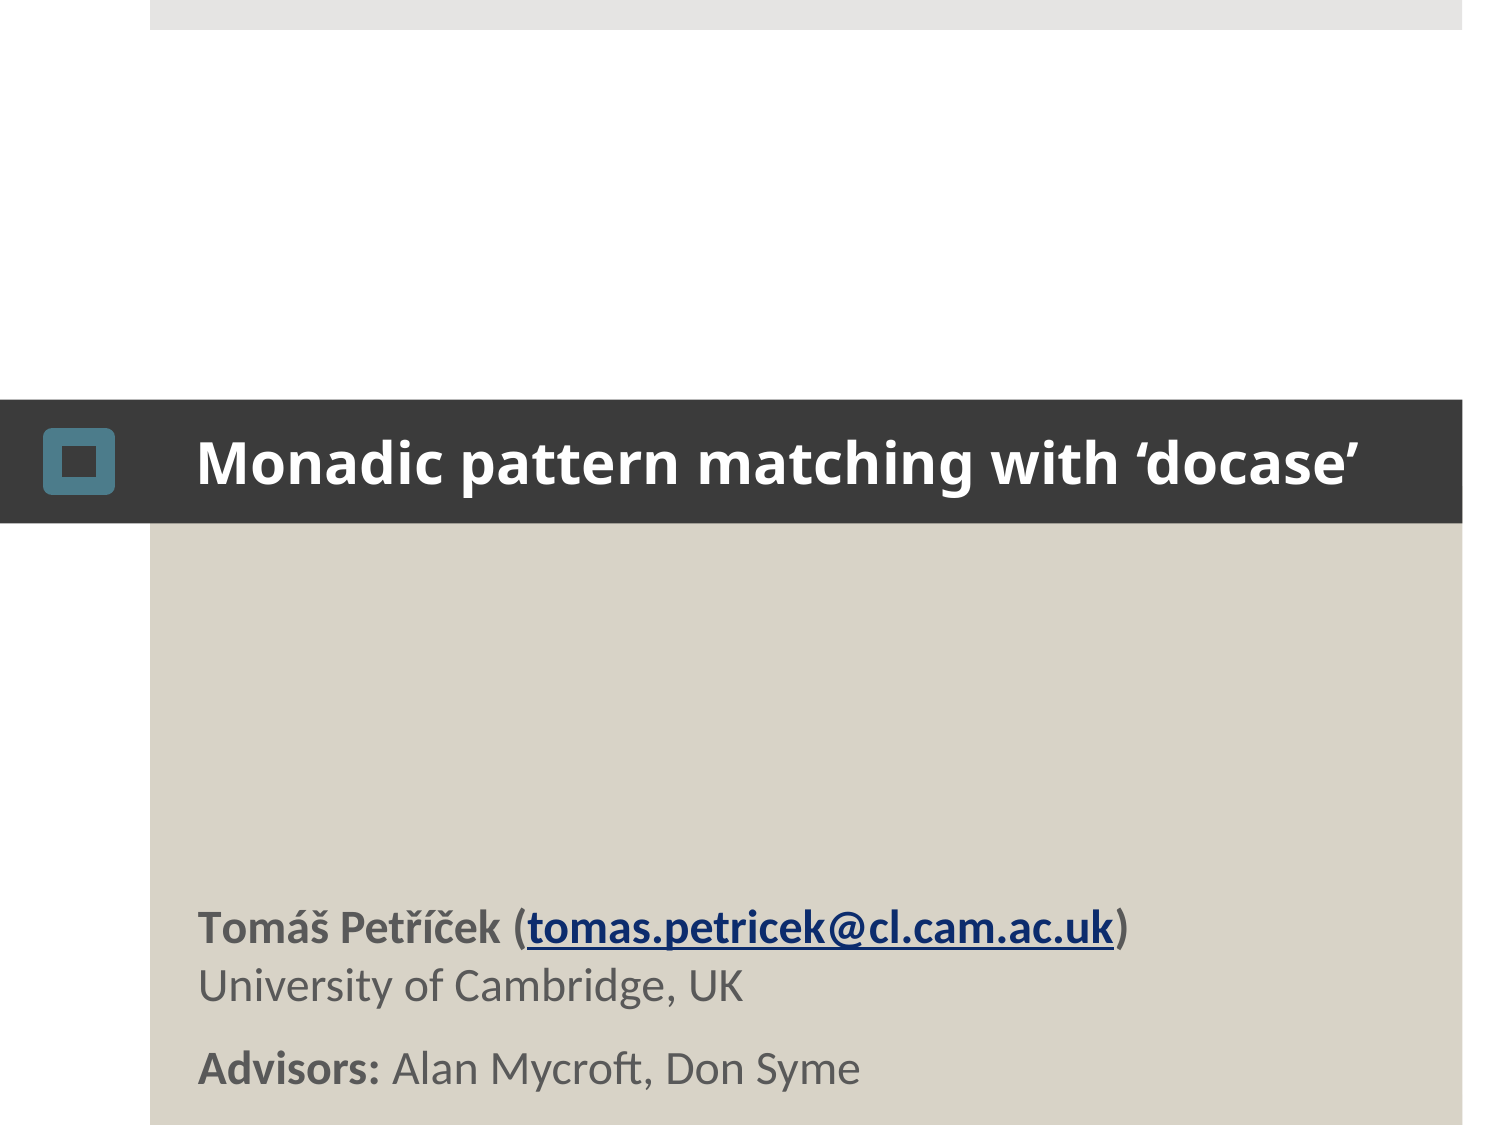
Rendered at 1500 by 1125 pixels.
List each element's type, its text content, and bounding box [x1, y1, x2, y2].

text_box [51, 436, 106, 487]
title Monadic pattern matching with ‘docase’ [0, 399, 1463, 524]
subtitle Tomáš Petříček (tomas.petricek@cl.cam.ac.uk) University of Cambridge, UK Advisors: Alan Mycroft, Don Syme [150, 524, 1463, 1125]
